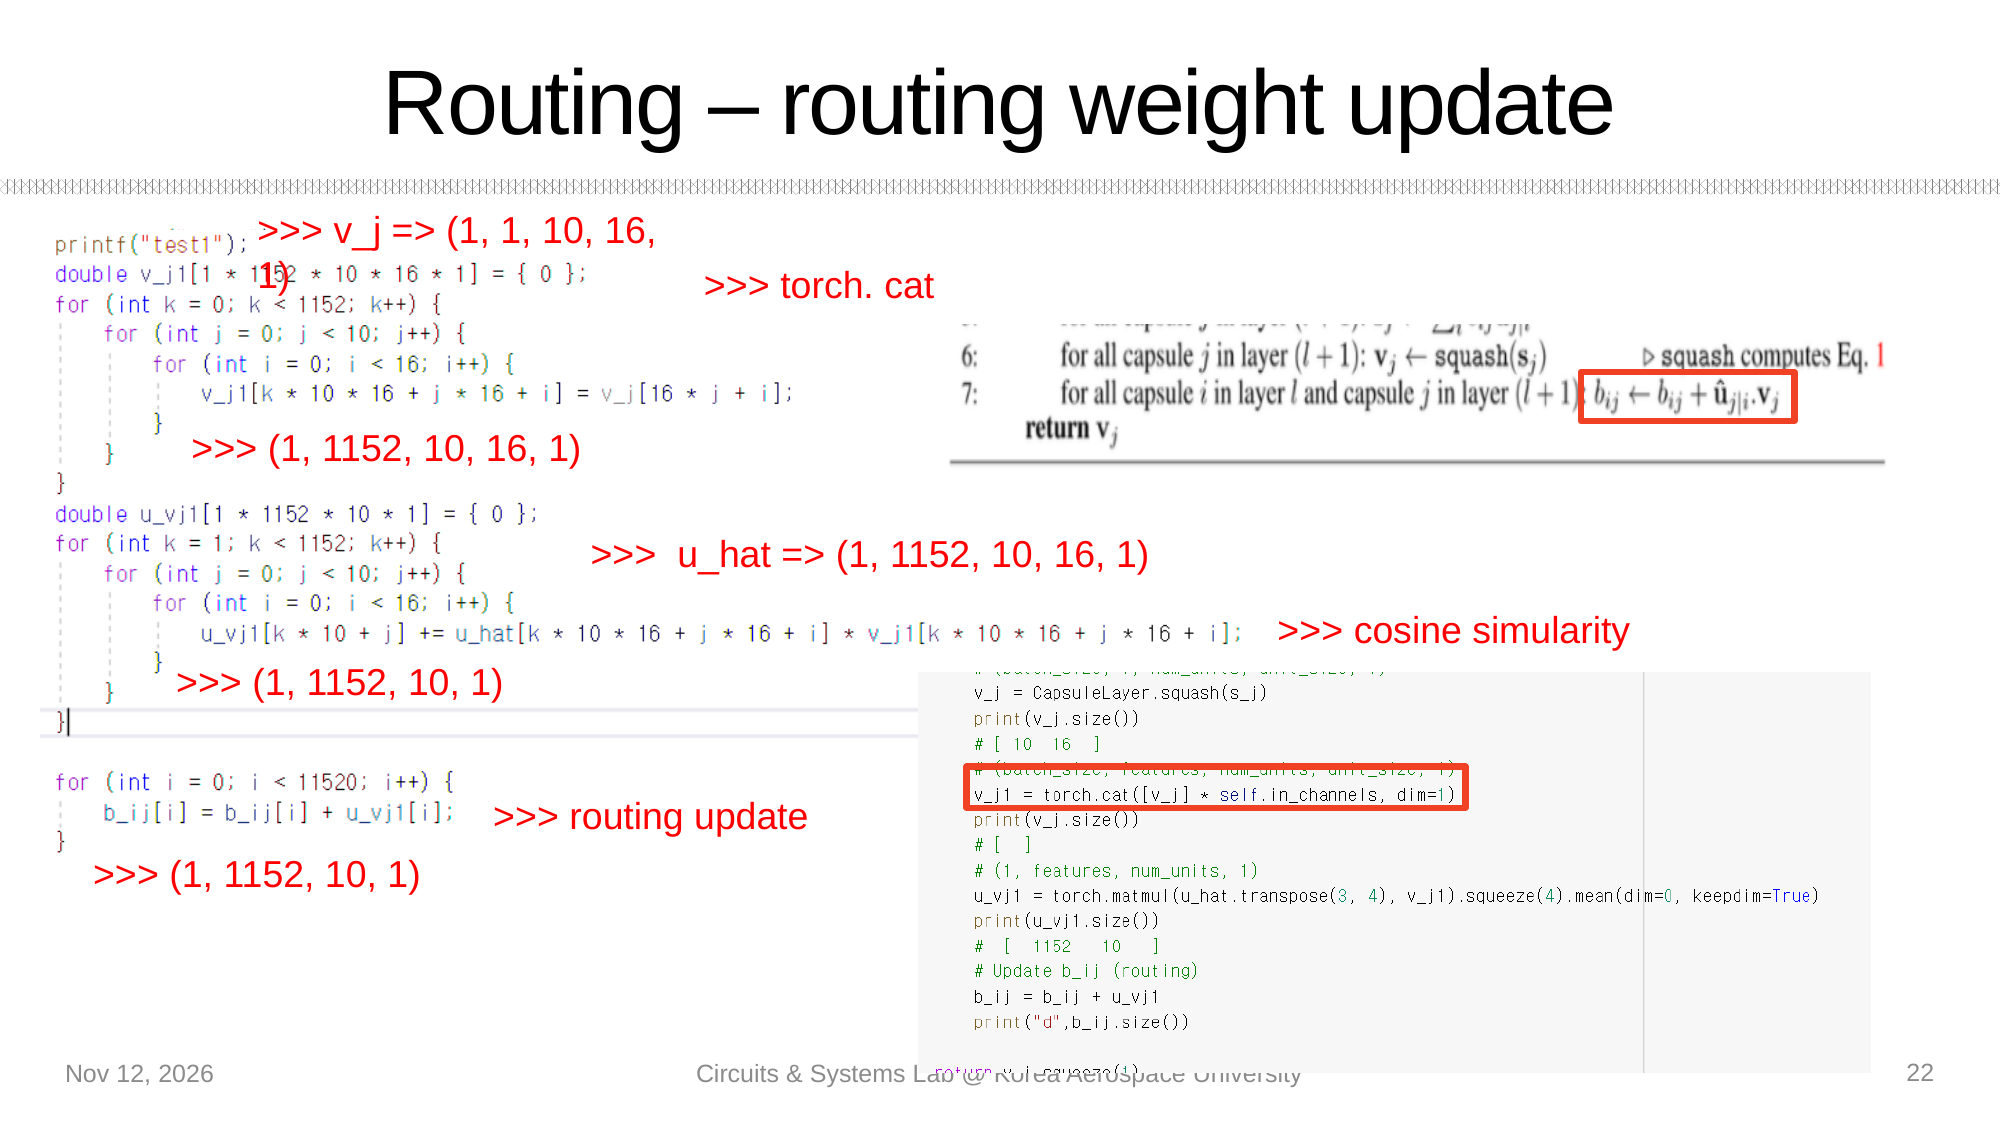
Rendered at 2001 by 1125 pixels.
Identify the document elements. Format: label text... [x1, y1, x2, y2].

text_box >>> cosine simularity [1335, 598, 1697, 658]
text_box >>> (1, 1152, 10, 1) [78, 869, 542, 903]
slide_number 13-Nov-20 [50, 1042, 500, 1103]
slide_number 22 [1493, 1041, 1950, 1102]
title Routing – routing weight update [50, 32, 1950, 163]
footer Circuits & Systems Lab @ Korea Aerospace University [662, 1042, 1338, 1103]
text_box >>> v_j => (1, 1, 10, 16, 1) [242, 199, 706, 225]
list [76, 225, 1335, 324]
picture [40, 230, 1902, 1073]
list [1299, 478, 1335, 672]
